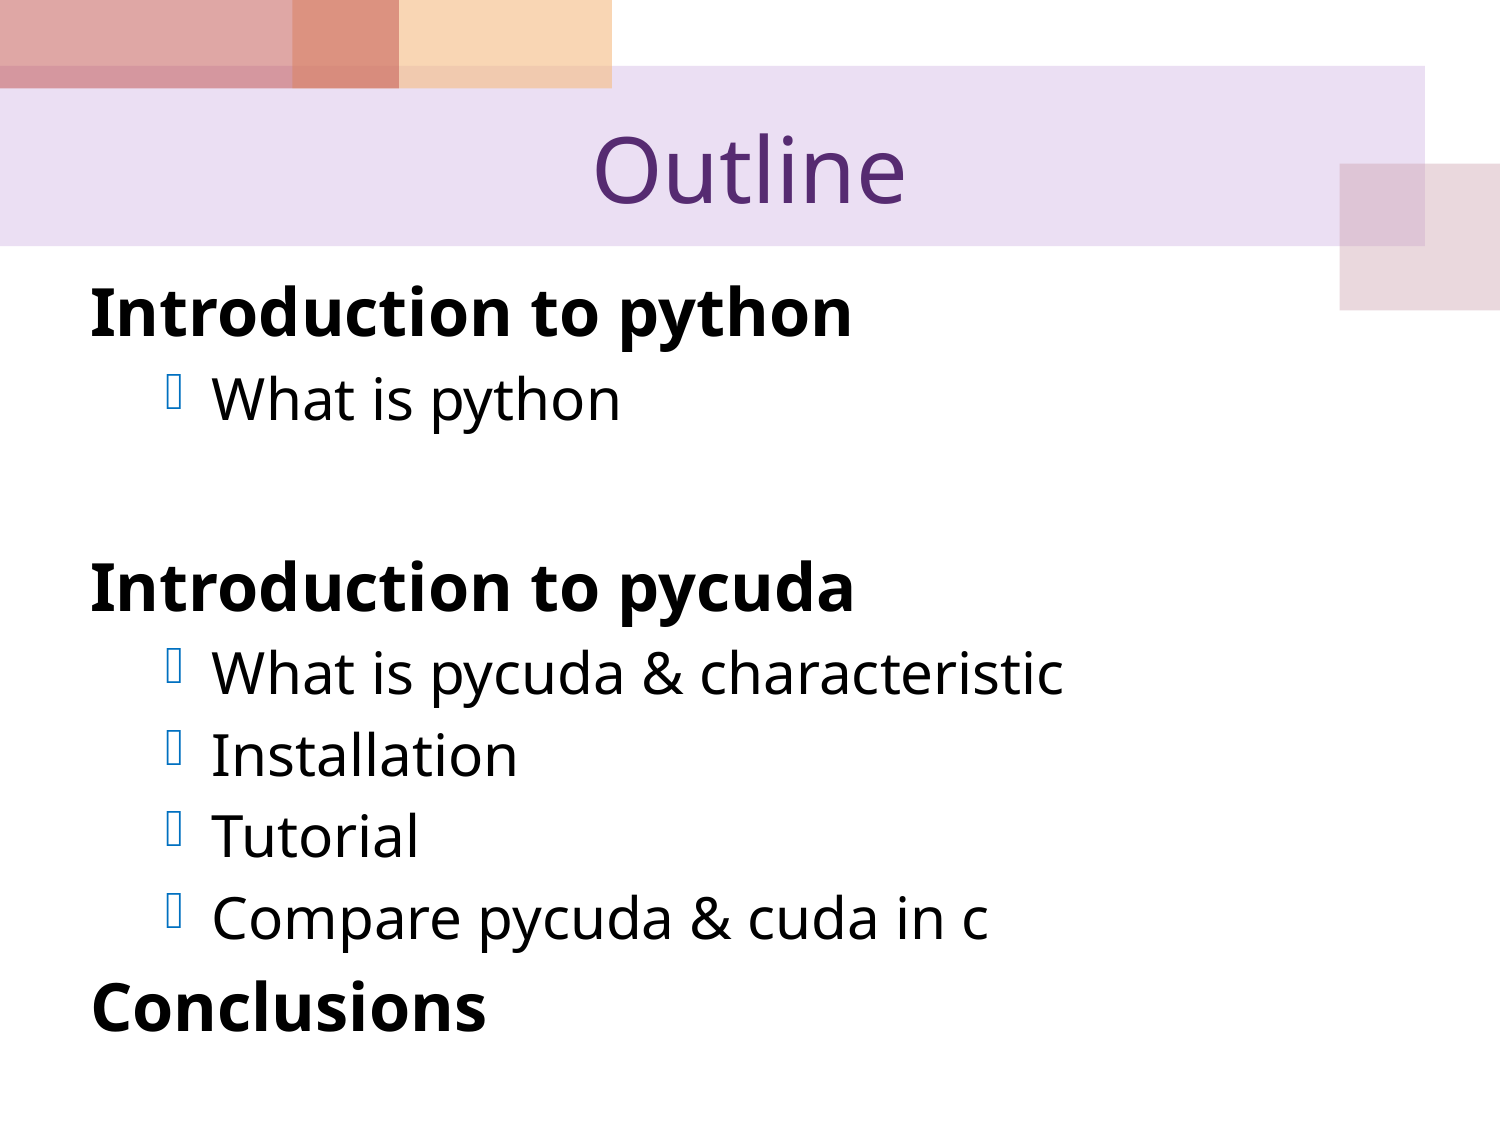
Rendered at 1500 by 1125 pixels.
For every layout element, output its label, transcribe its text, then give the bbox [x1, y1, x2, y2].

title Outline [75, 88, 1425, 247]
list Introduction to python What is python Introduction to pycuda What is pycuda & characteristic Installation Tutorial Compare pycuda & cuda in c Conclusions [75, 262, 1425, 1005]
